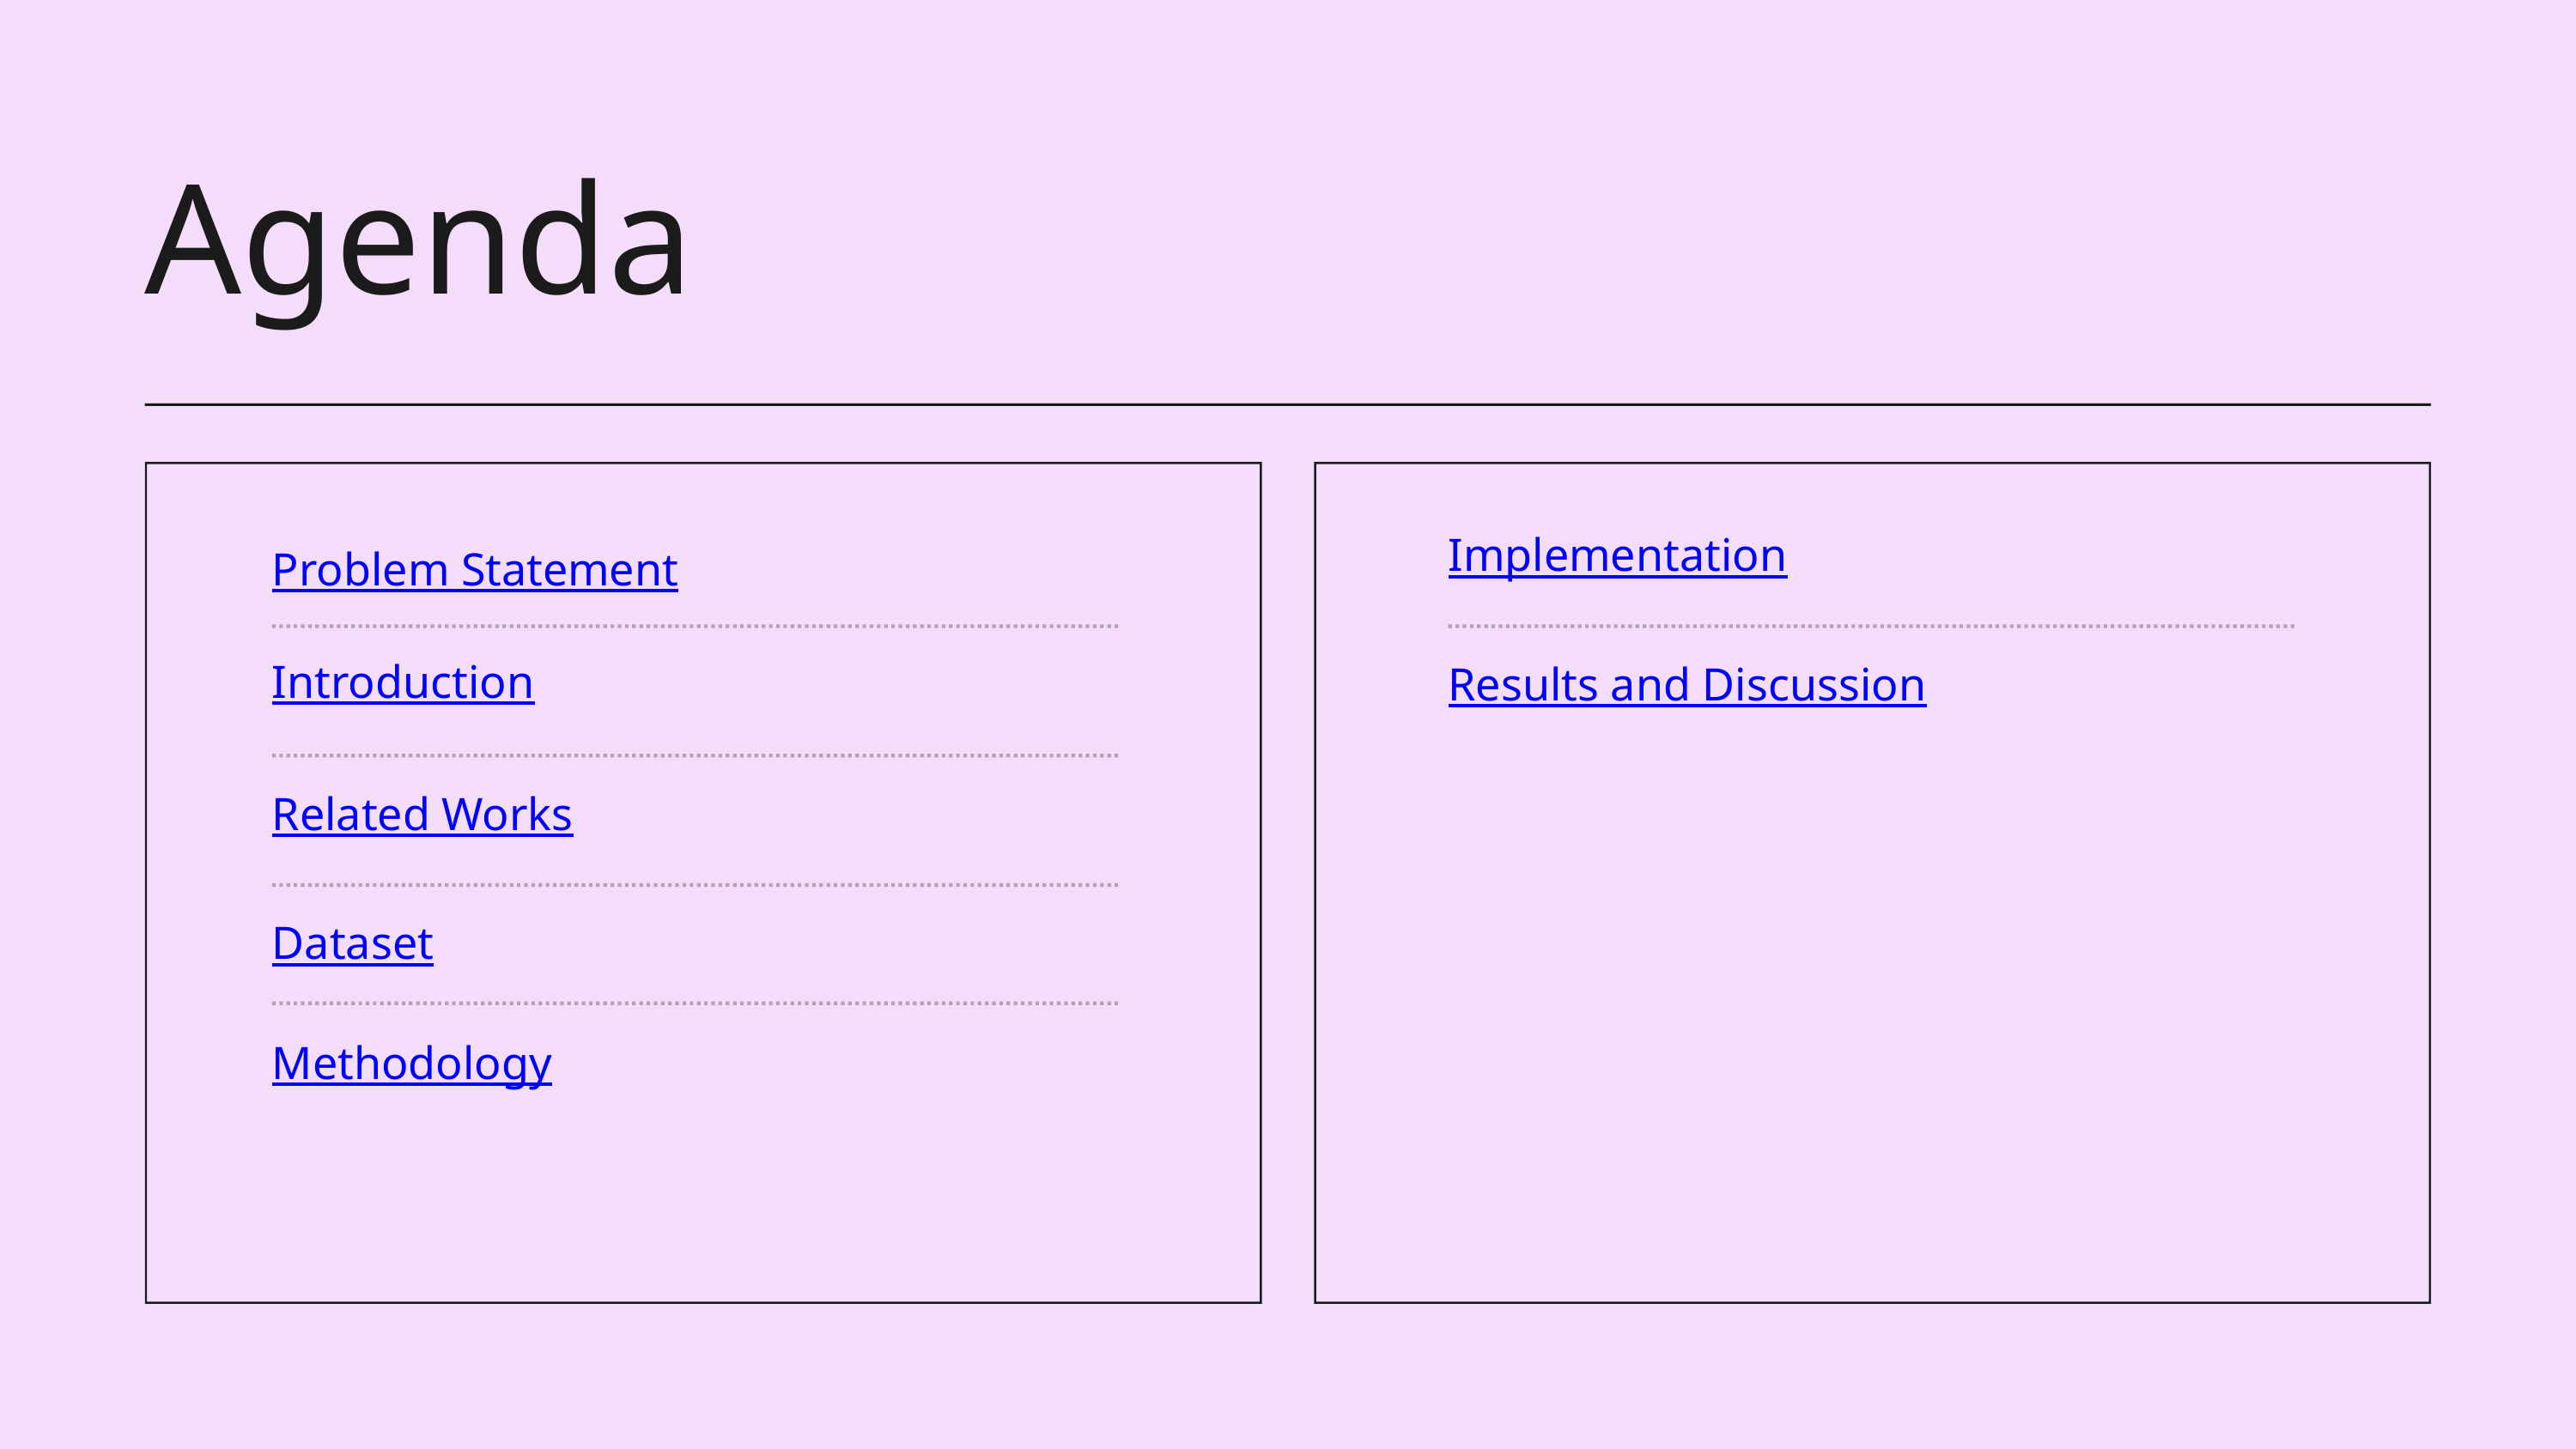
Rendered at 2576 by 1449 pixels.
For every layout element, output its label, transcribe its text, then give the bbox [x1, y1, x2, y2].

text_box Agenda [144, 142, 1262, 325]
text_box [271, 538, 1121, 1094]
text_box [144, 461, 1262, 1304]
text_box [1448, 524, 2298, 1104]
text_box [1314, 461, 2432, 1304]
